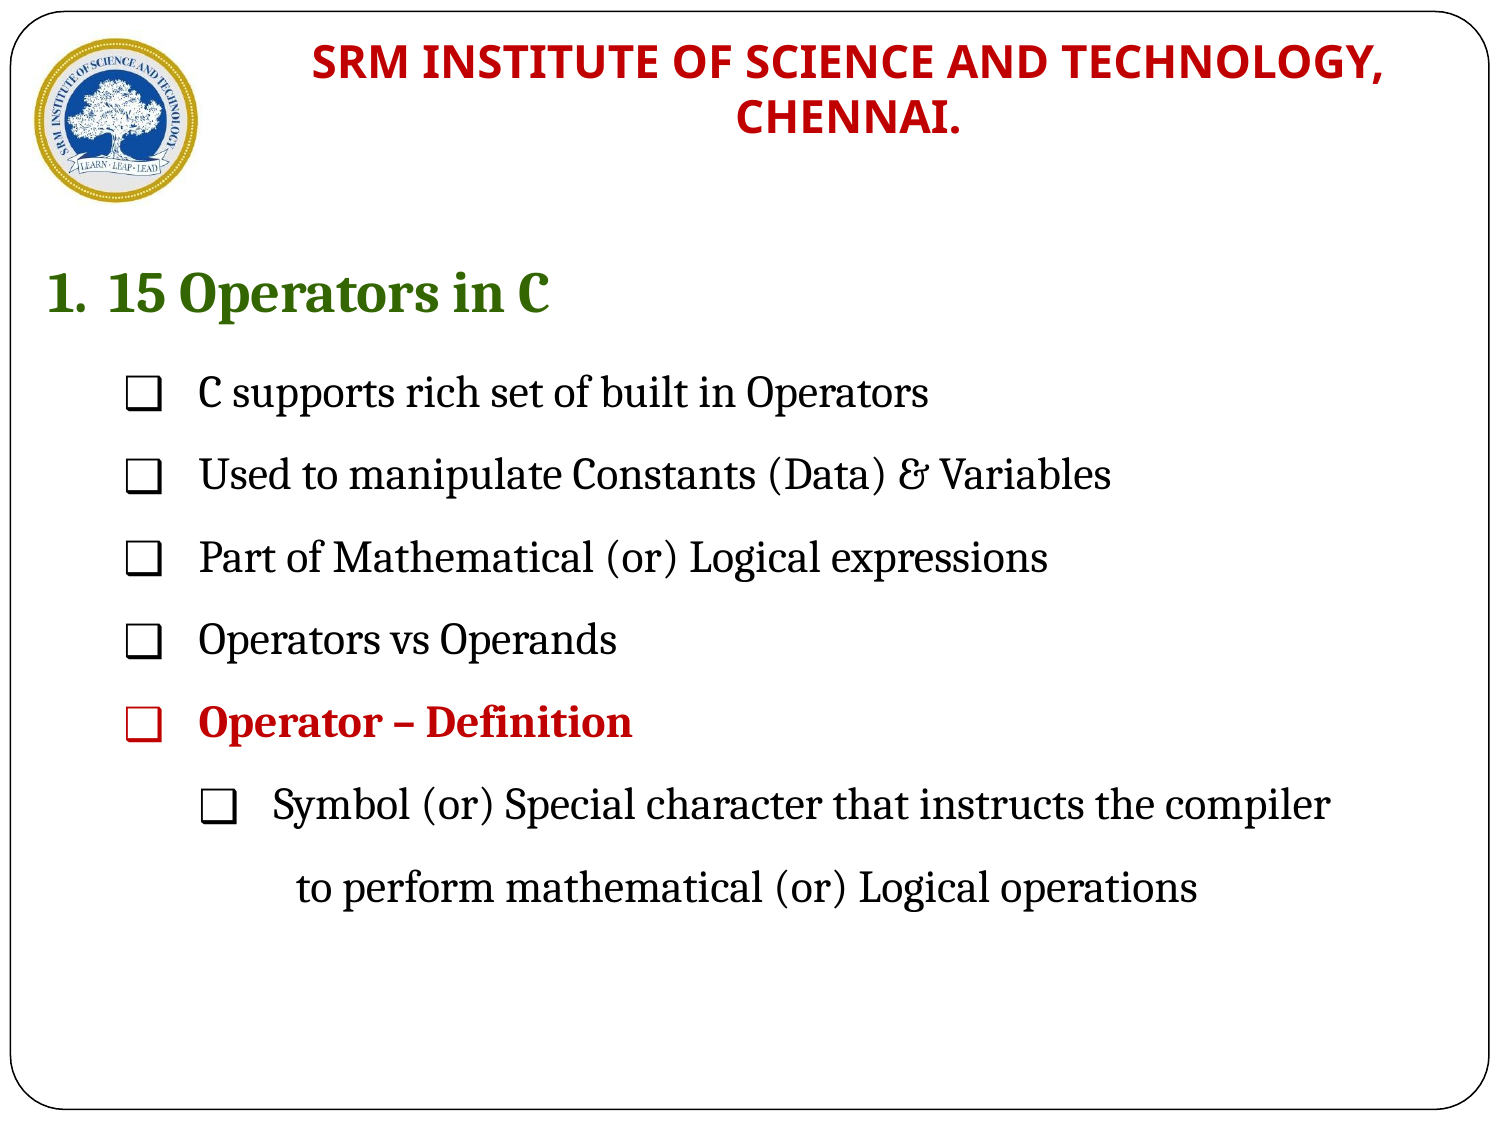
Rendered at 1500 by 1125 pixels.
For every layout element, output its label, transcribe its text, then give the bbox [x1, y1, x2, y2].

picture [31, 30, 204, 207]
text_box 15 Operators in C C supports rich set of built in Operators Used to manipulate Constants (Data) & Variables Part of Mathematical (or) Logical expressions Operators vs Operands Operator – Definition Symbol (or) Special character that instructs the compiler to perform mathematical (or) Logical operations [46, 252, 1396, 912]
title SRM INSTITUTE OF SCIENCE AND TECHNOLOGY, CHENNAI. [202, 30, 1468, 221]
